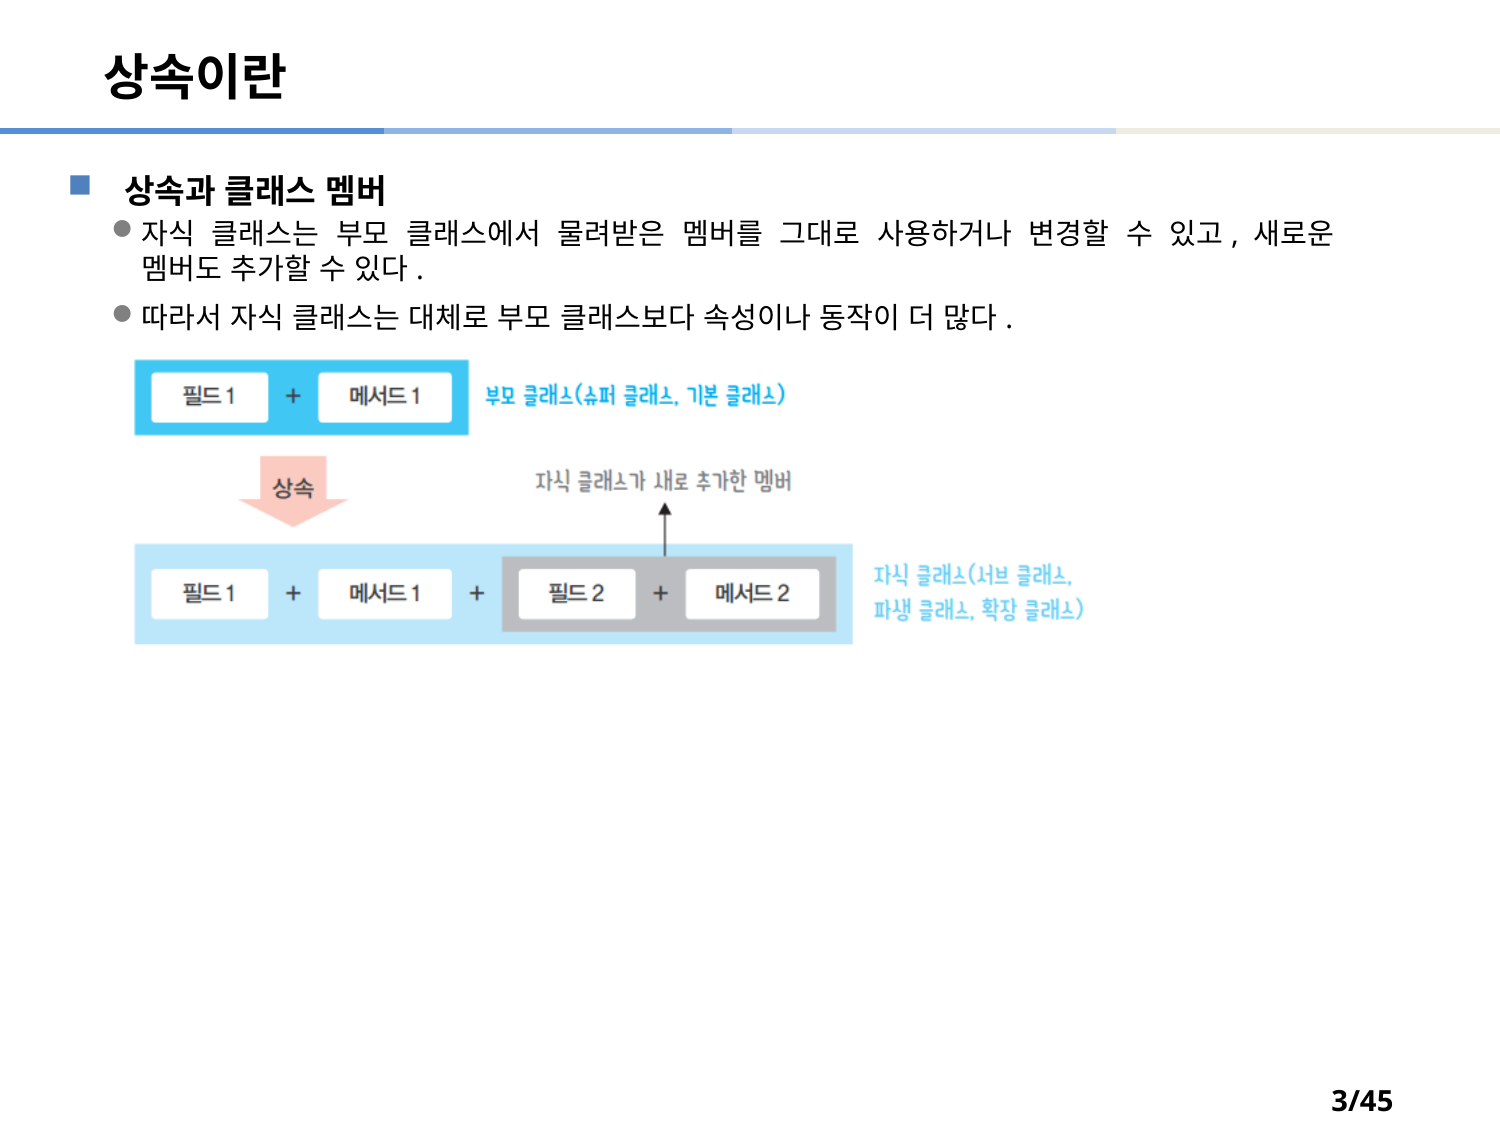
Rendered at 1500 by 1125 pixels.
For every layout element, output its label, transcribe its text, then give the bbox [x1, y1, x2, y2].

list 상속과 클래스 멤버 자식 클래스는 부모 클래스에서 물려받은 멤버를 그대로 사용하거나 변경할 수 있고, 새로운 멤버도 추가할 수 있다. 따라서 자식 클래스는 대체로 부모 클래스보다 속성이나 동작이 더 많다. [52, 142, 1436, 1083]
picture [129, 357, 1086, 647]
title 상속이란 [88, 30, 1330, 121]
